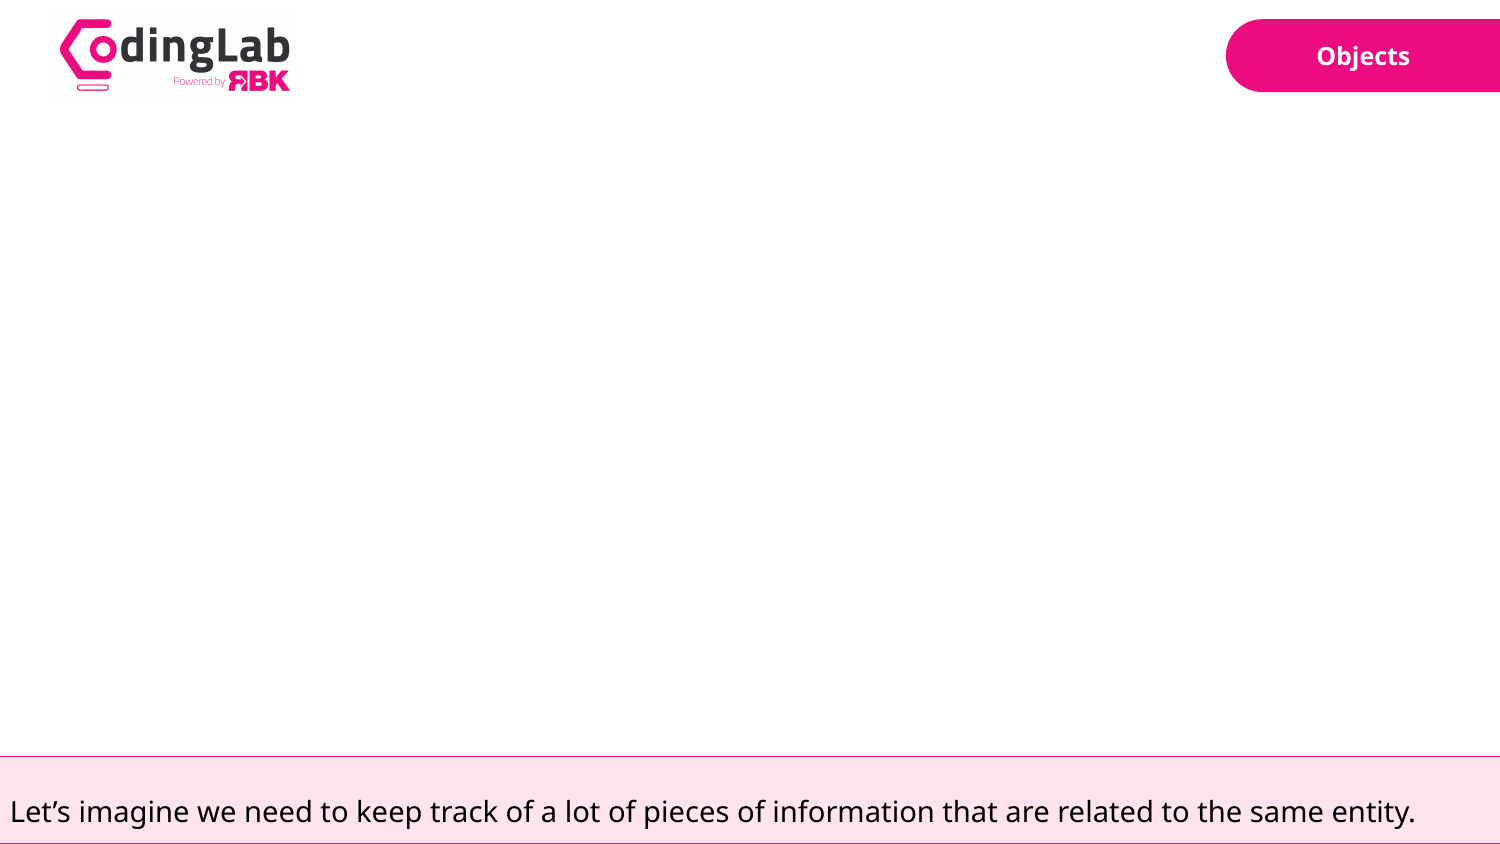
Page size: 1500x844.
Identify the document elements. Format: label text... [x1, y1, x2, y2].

text_box [1225, 32, 1234, 79]
text_box [1242, 19, 1500, 93]
text_box Let’s imagine we need to keep track of a lot of pieces of information that are related to the same entity. [0, 756, 1500, 844]
text_box Objects [1234, 25, 1493, 86]
picture [50, 9, 300, 102]
